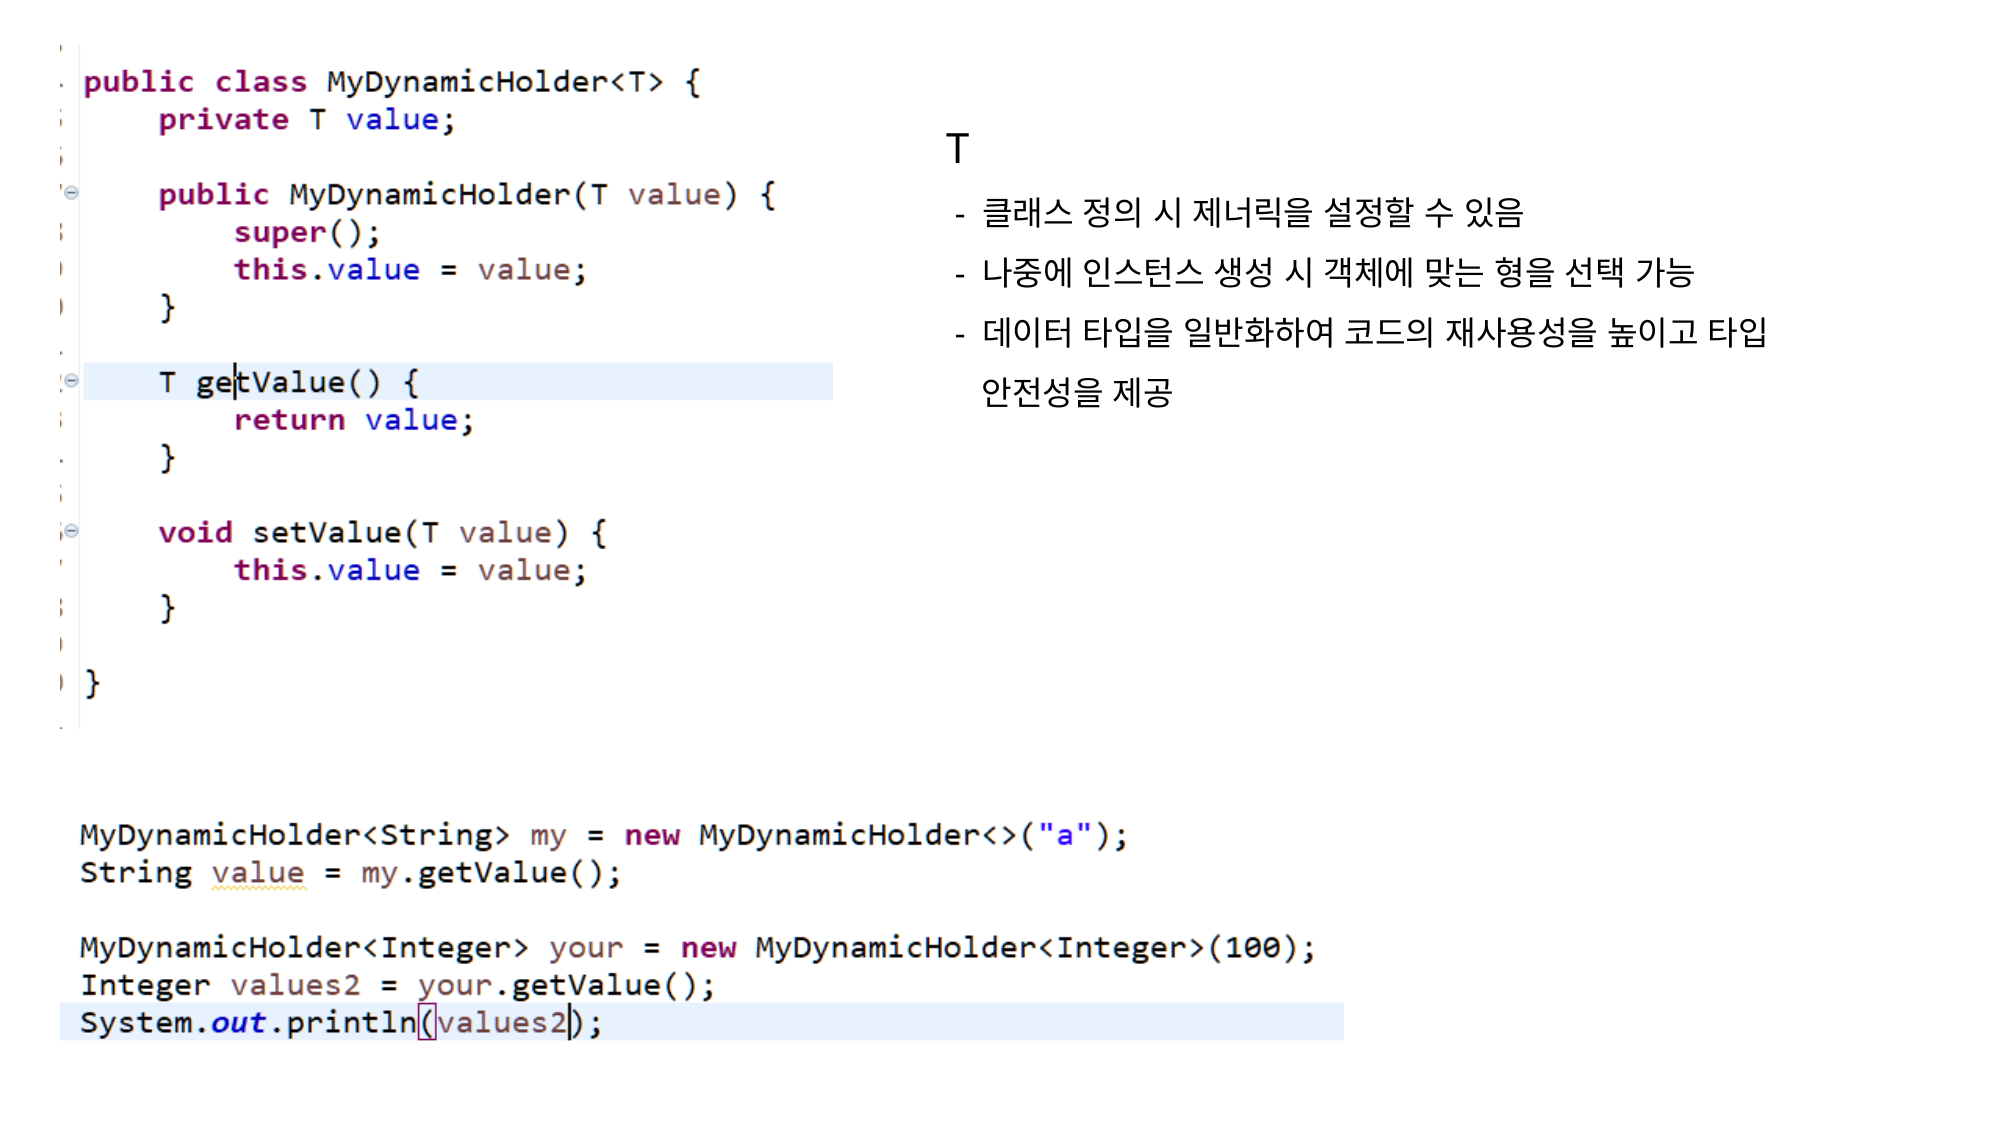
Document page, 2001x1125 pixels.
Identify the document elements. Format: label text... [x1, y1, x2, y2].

text_box T - 클래스 정의 시 제너릭을 설정할 수 있음 - 나중에 인스턴스 생성 시 객체에 맞는 형을 선택 가능 - 데이터 타입을 일반화하여 코드의 재사용성을 높이고 타입 안전성을 제공 [931, 89, 2000, 539]
picture [60, 45, 833, 729]
picture [60, 817, 1344, 1100]
